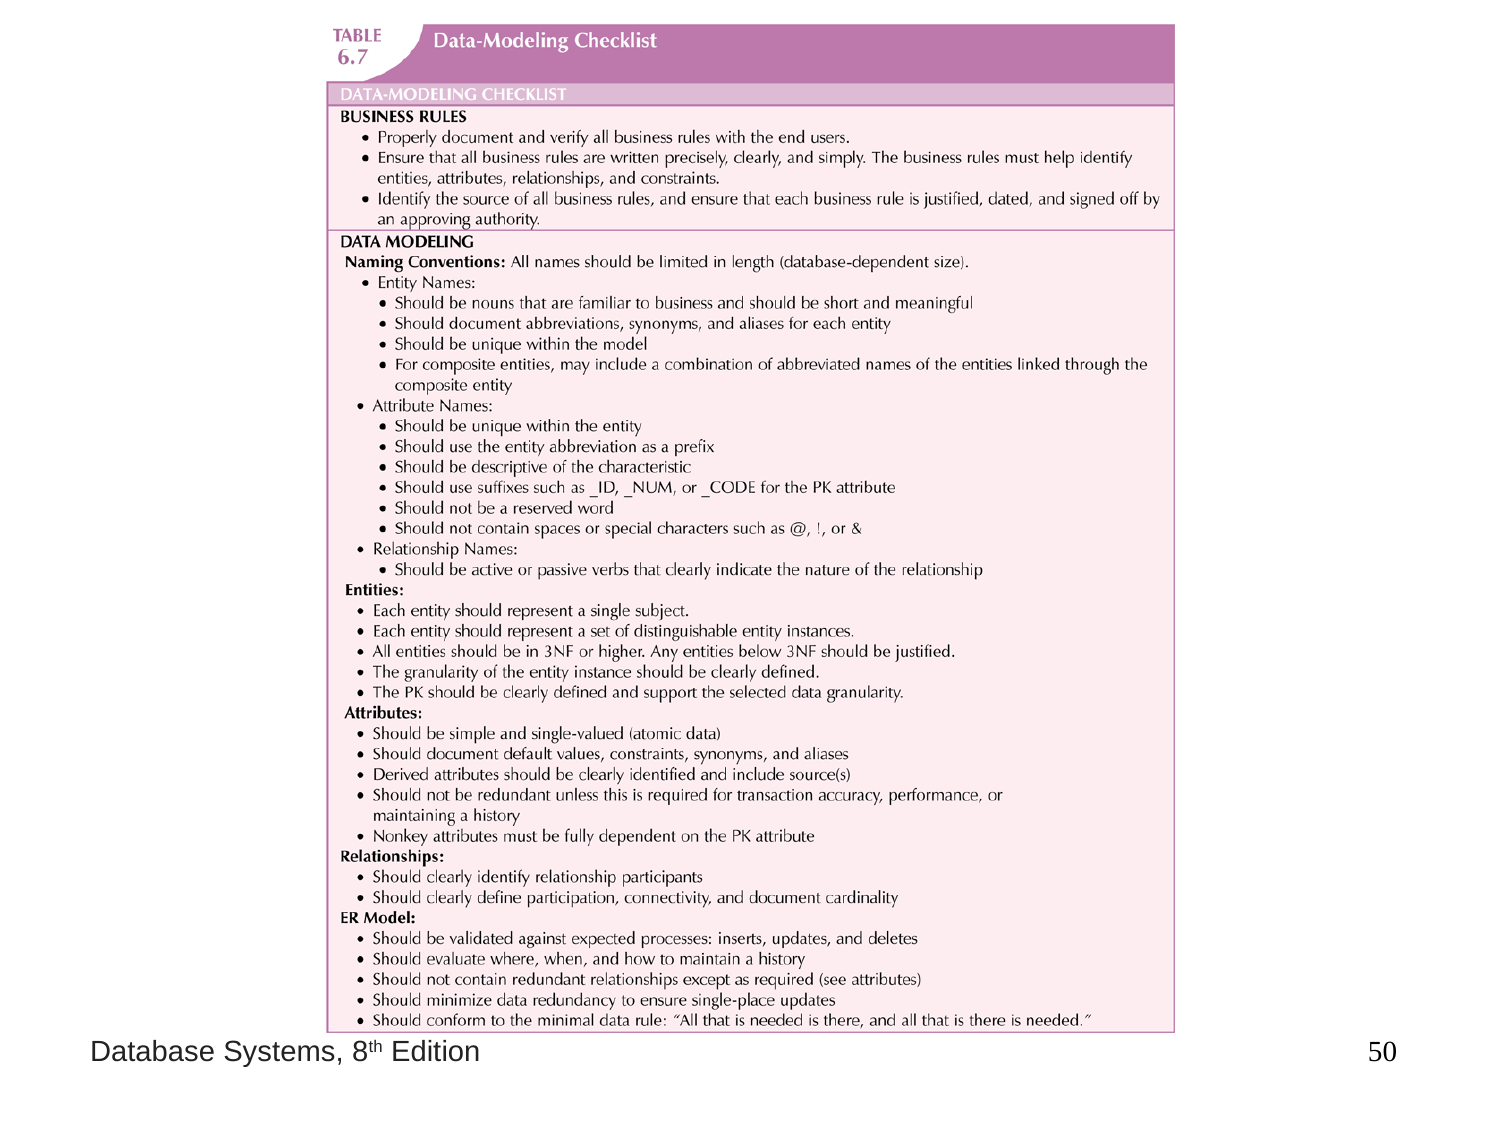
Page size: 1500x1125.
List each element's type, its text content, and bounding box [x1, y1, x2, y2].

text_box ‹#› [1074, 1024, 1413, 1103]
text_box Database Systems, 8th Edition [75, 1025, 713, 1125]
picture [325, 24, 1176, 1033]
